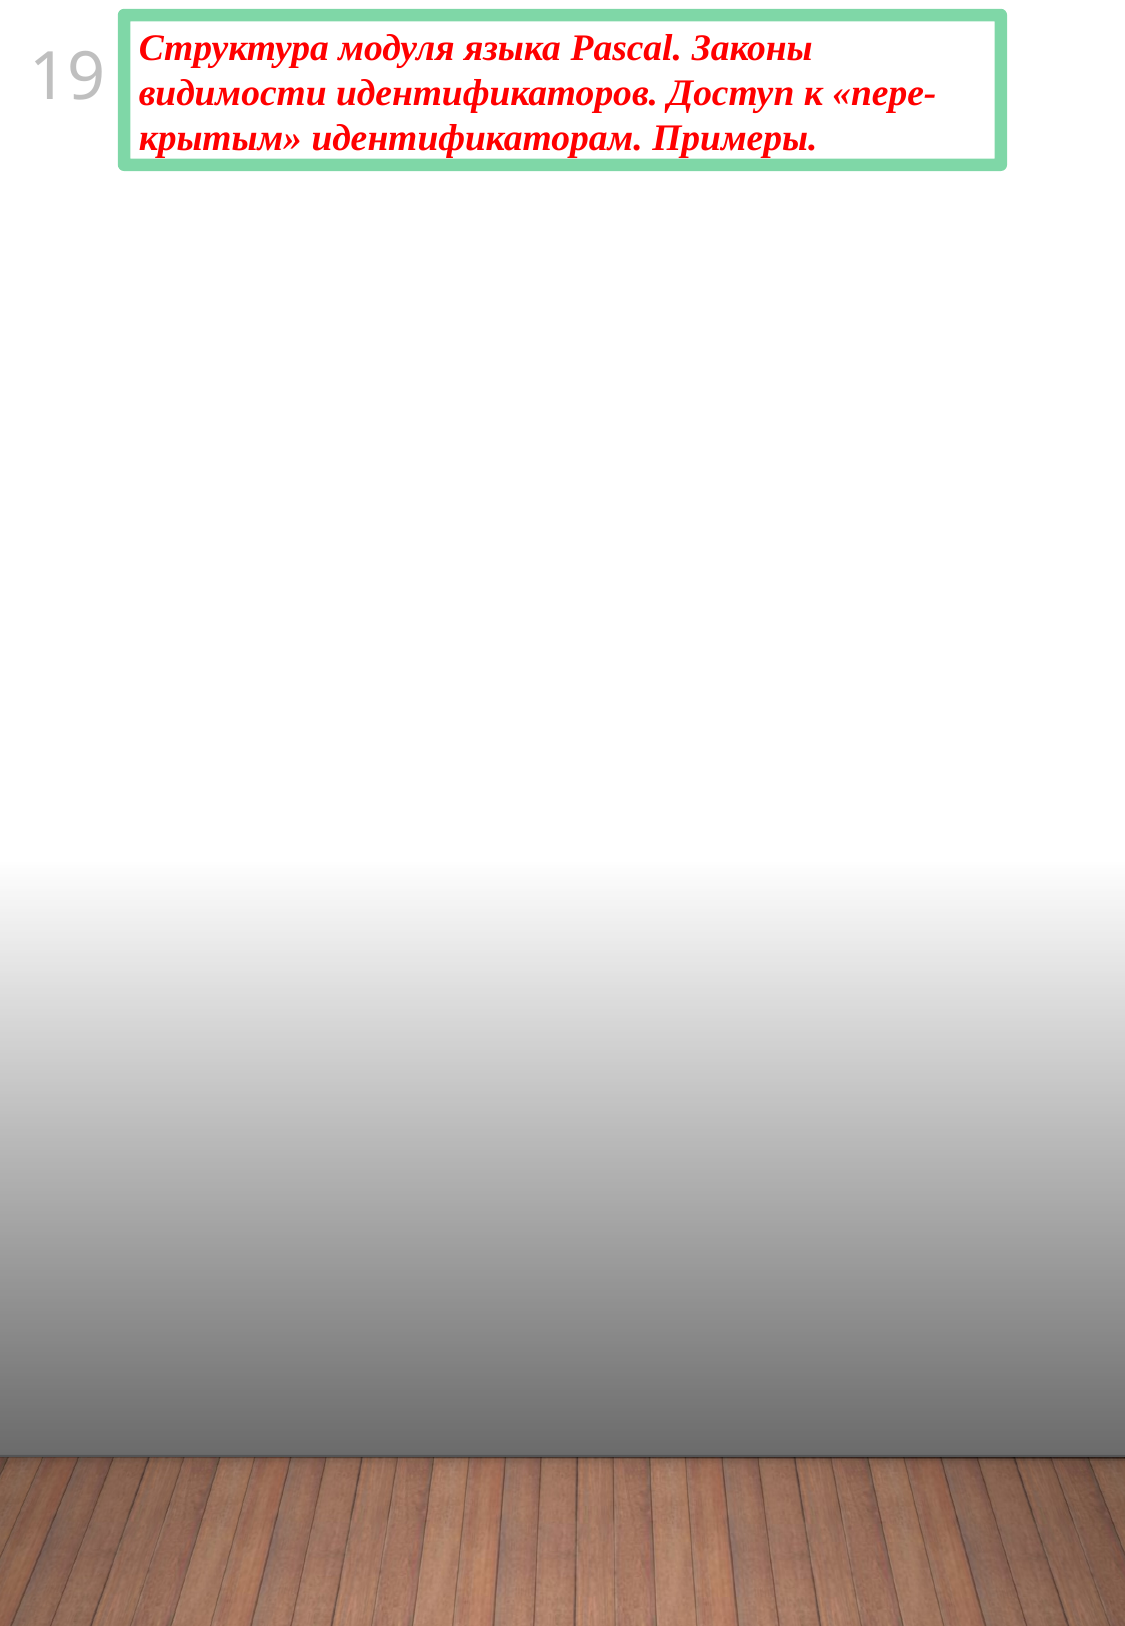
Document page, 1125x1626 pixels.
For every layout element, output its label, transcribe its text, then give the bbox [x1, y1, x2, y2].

picture [0, 1457, 1125, 1626]
text_box Структура модуля языка Pascal. Законы видимости идентификаторов. Доступ к «пере- крытым» идентификаторам. Примеры. [124, 15, 1001, 165]
slide_number 18 [0, 18, 122, 138]
